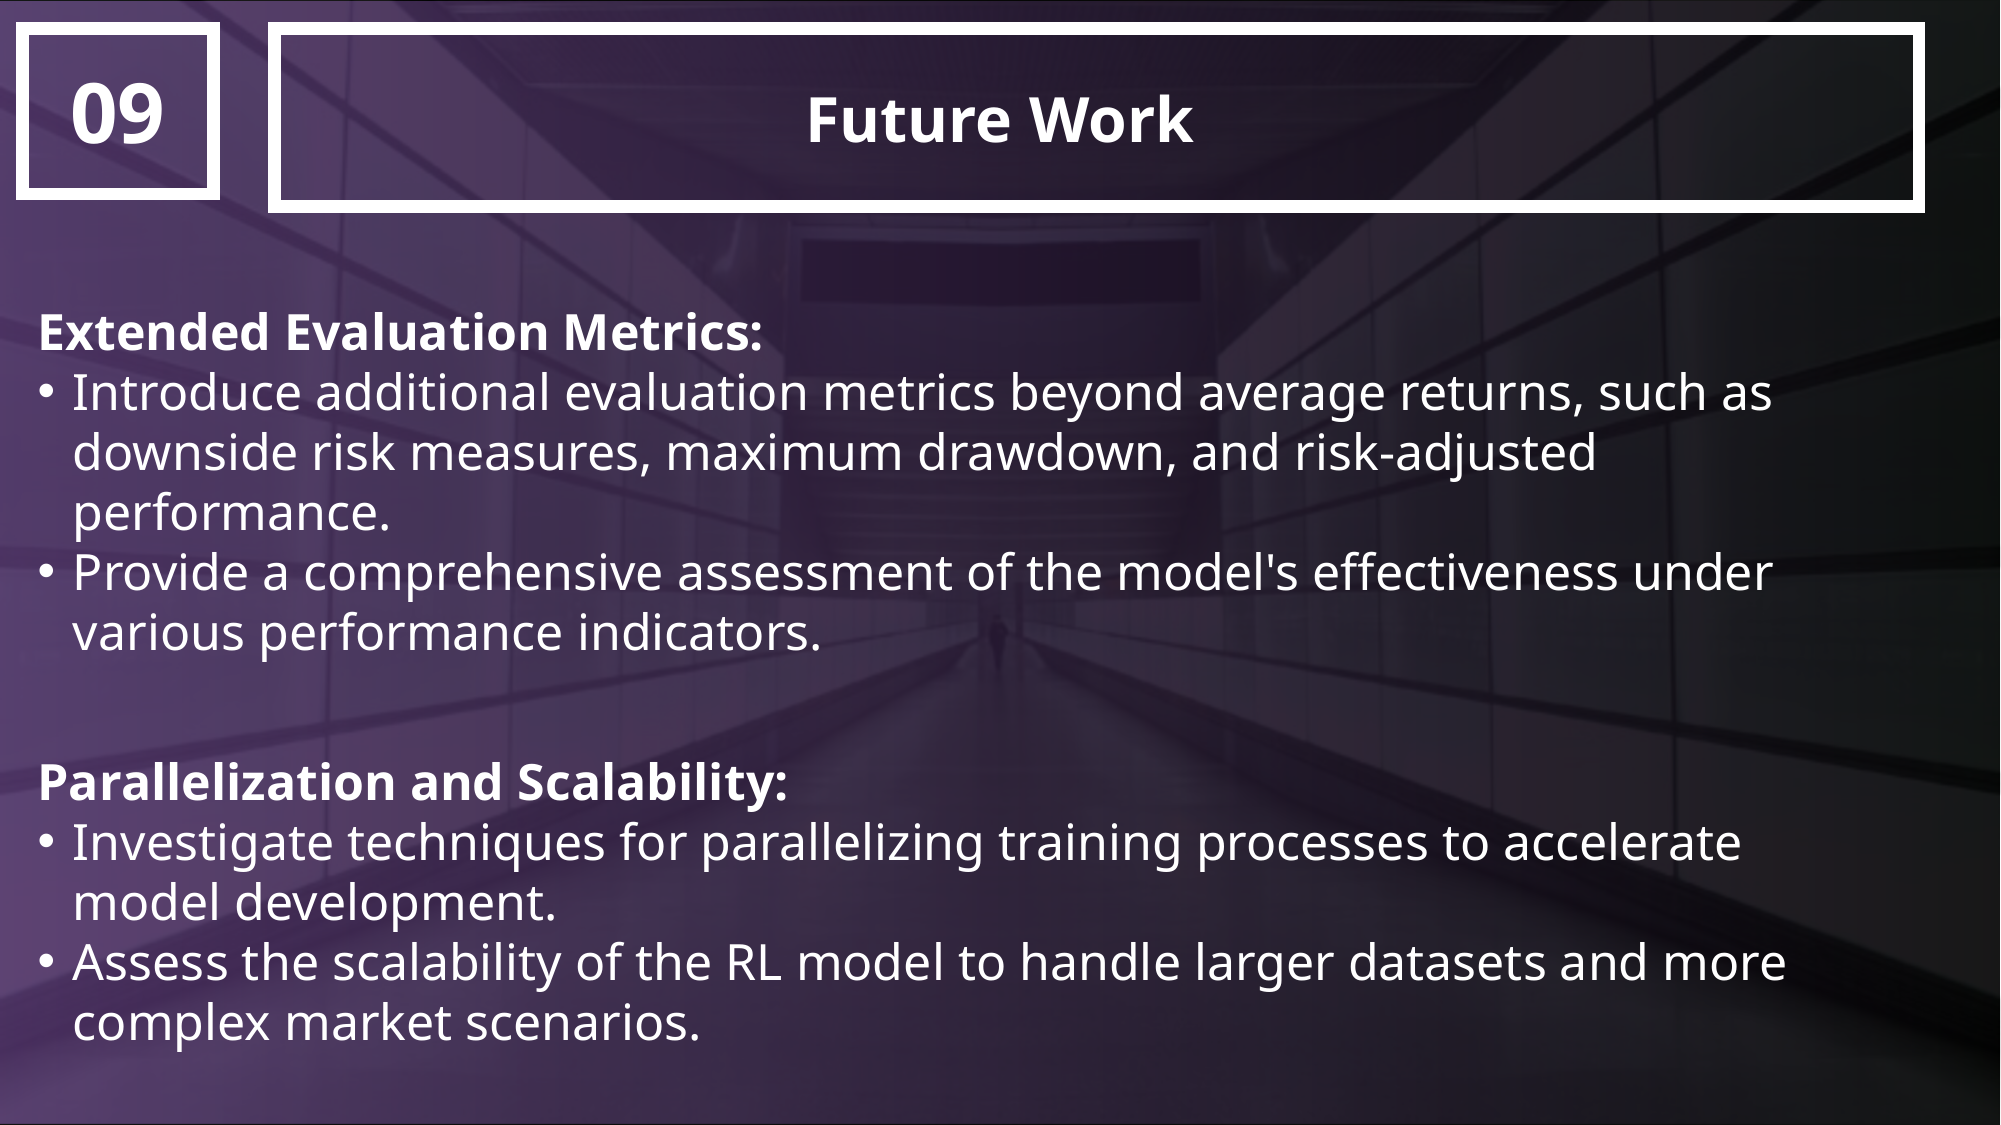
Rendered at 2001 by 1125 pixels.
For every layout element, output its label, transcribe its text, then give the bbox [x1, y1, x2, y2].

text_box [22, 168, 214, 195]
text_box [22, 28, 214, 53]
text_box 09 [22, 53, 214, 168]
text_box Extended Evaluation Metrics: Introduce additional evaluation metrics beyond average returns, such as downside risk measures, maximum drawdown, and risk-adjusted performance. Provide a comprehensive assessment of the model's effectiveness under various performance indicators. Parallelization and Scalability: Investigate techniques for parallelizing training processes to accelerate model development. Assess the scalability of the RL model to handle larger datasets and more complex market scenarios. [22, 292, 1919, 1125]
text_box [0, 0, 2000, 1125]
text_box [274, 28, 1920, 208]
